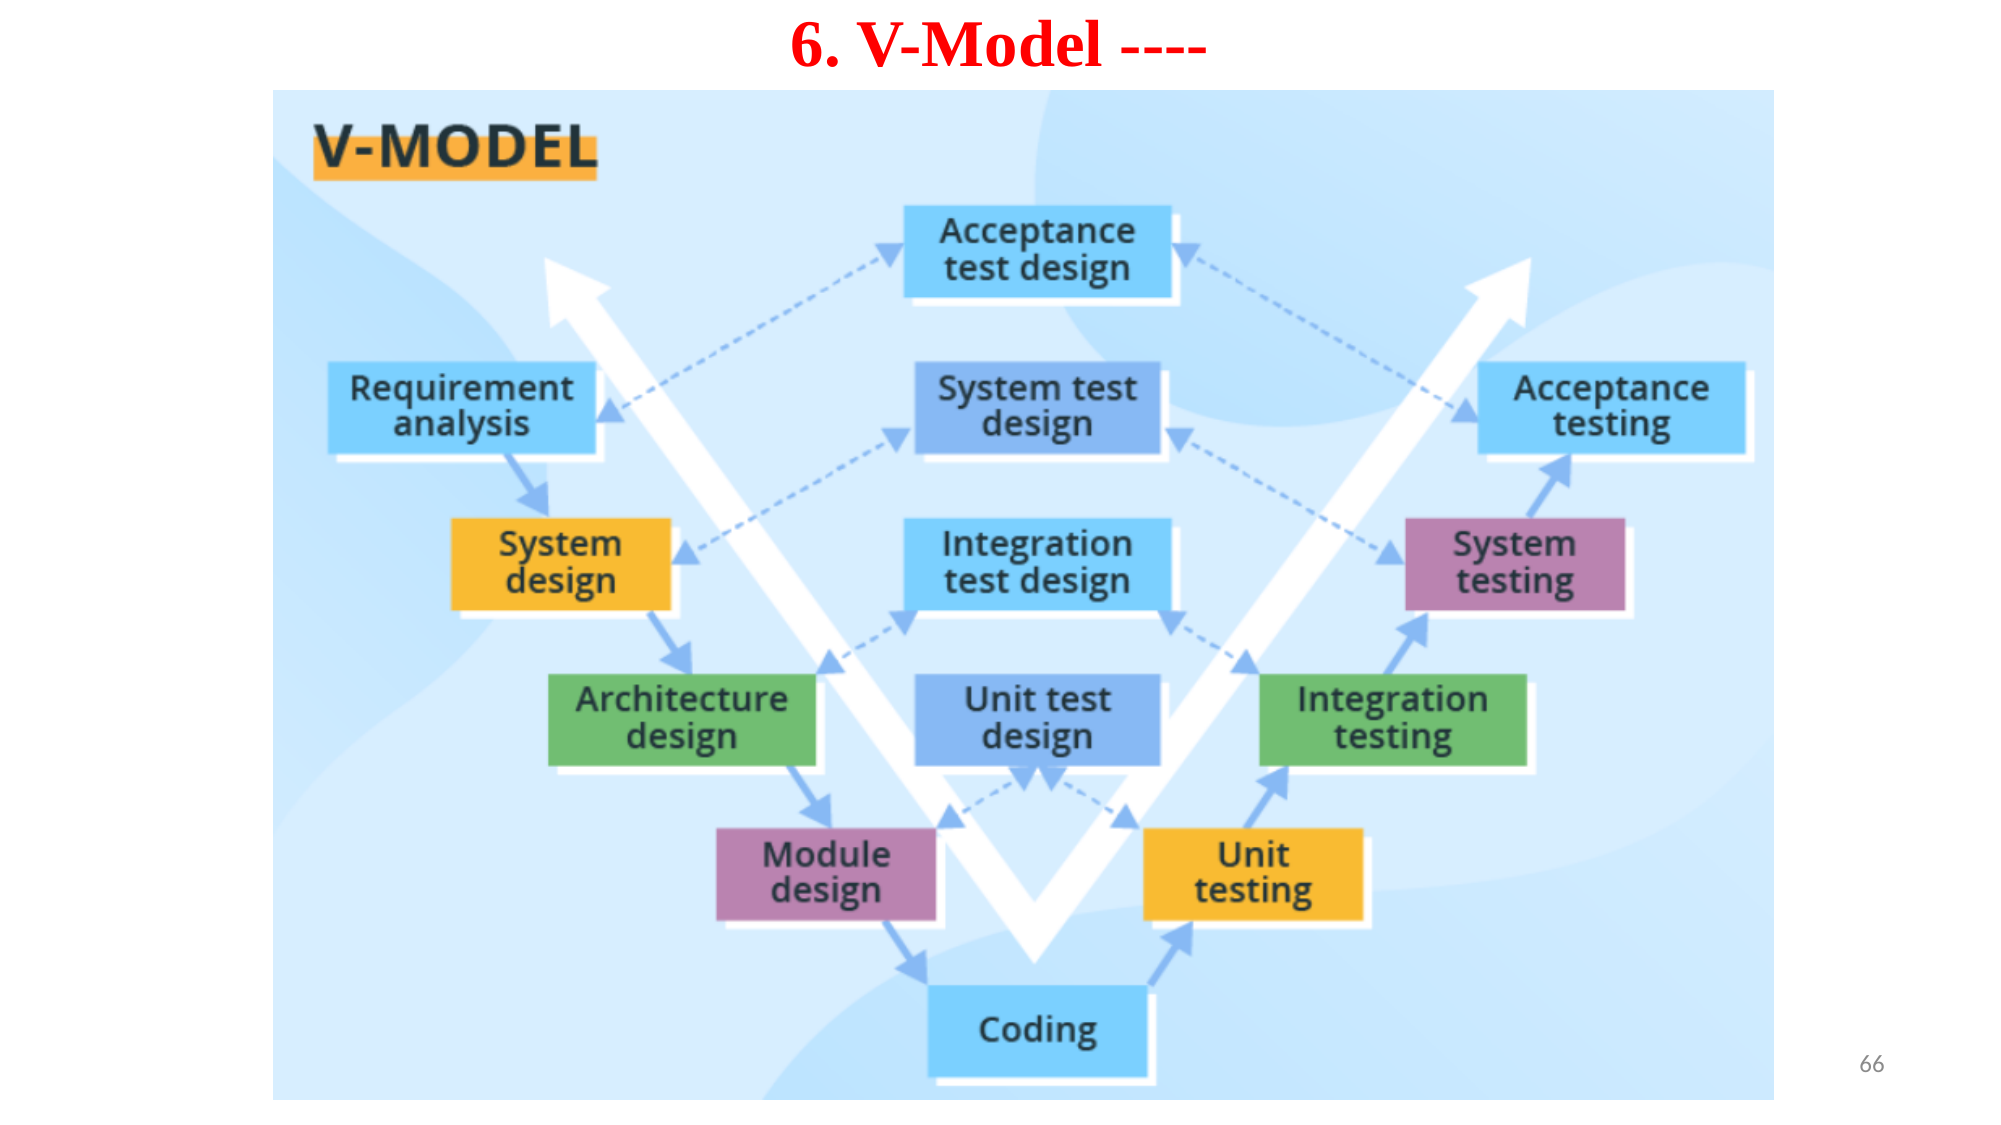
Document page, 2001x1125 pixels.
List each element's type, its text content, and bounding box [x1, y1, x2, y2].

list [272, 90, 1774, 1100]
slide_number 66 [1774, 1025, 1900, 1100]
title 6. V-Model ---- [324, 0, 1675, 90]
